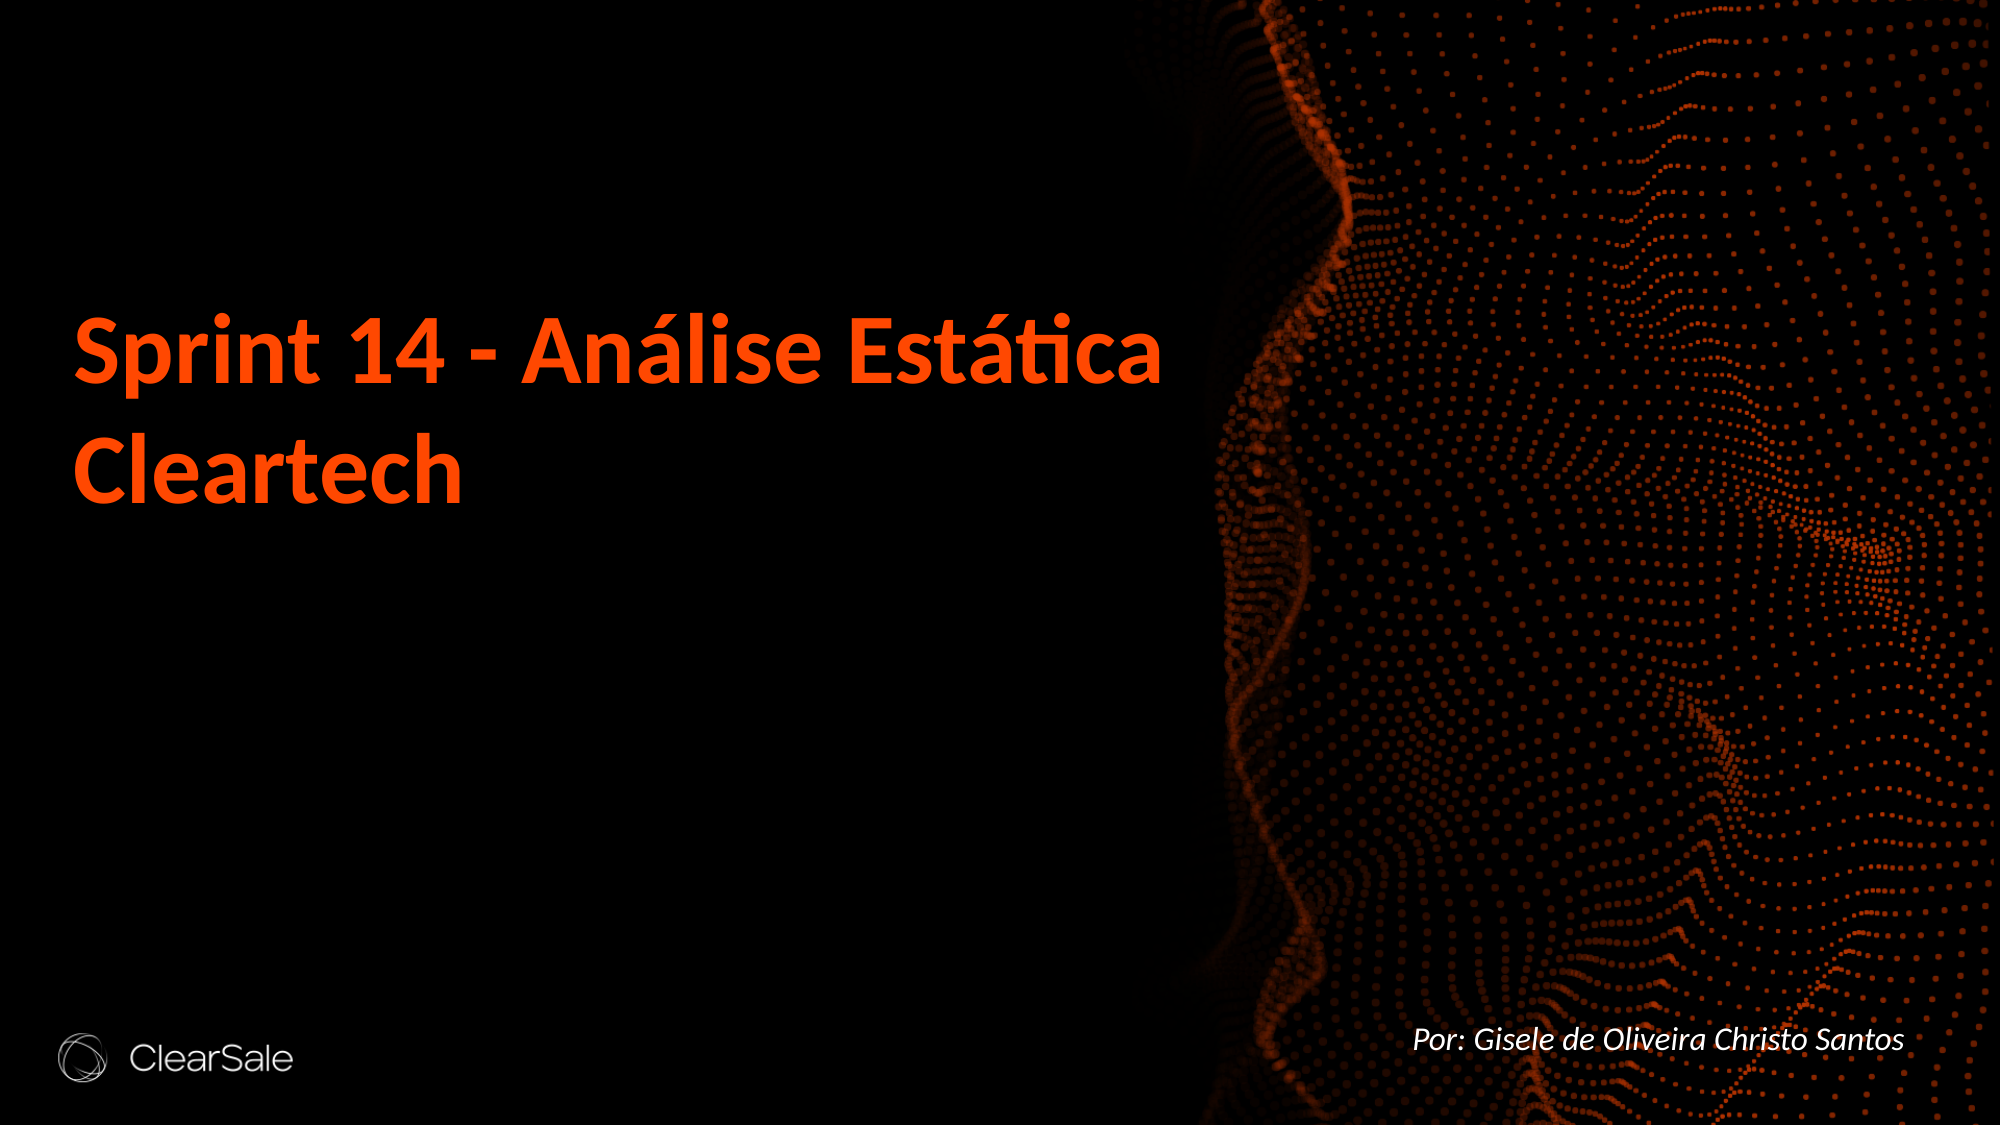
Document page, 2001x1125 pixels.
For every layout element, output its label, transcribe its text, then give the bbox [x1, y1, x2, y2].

picture [0, 0, 2000, 1125]
text_box [1340, 1065, 1978, 1100]
text_box Sprint 14 - Análise Estática Cleartech [59, 275, 1106, 591]
text_box Por: Gisele de Oliveira Christo Santos [1298, 1009, 2000, 1065]
